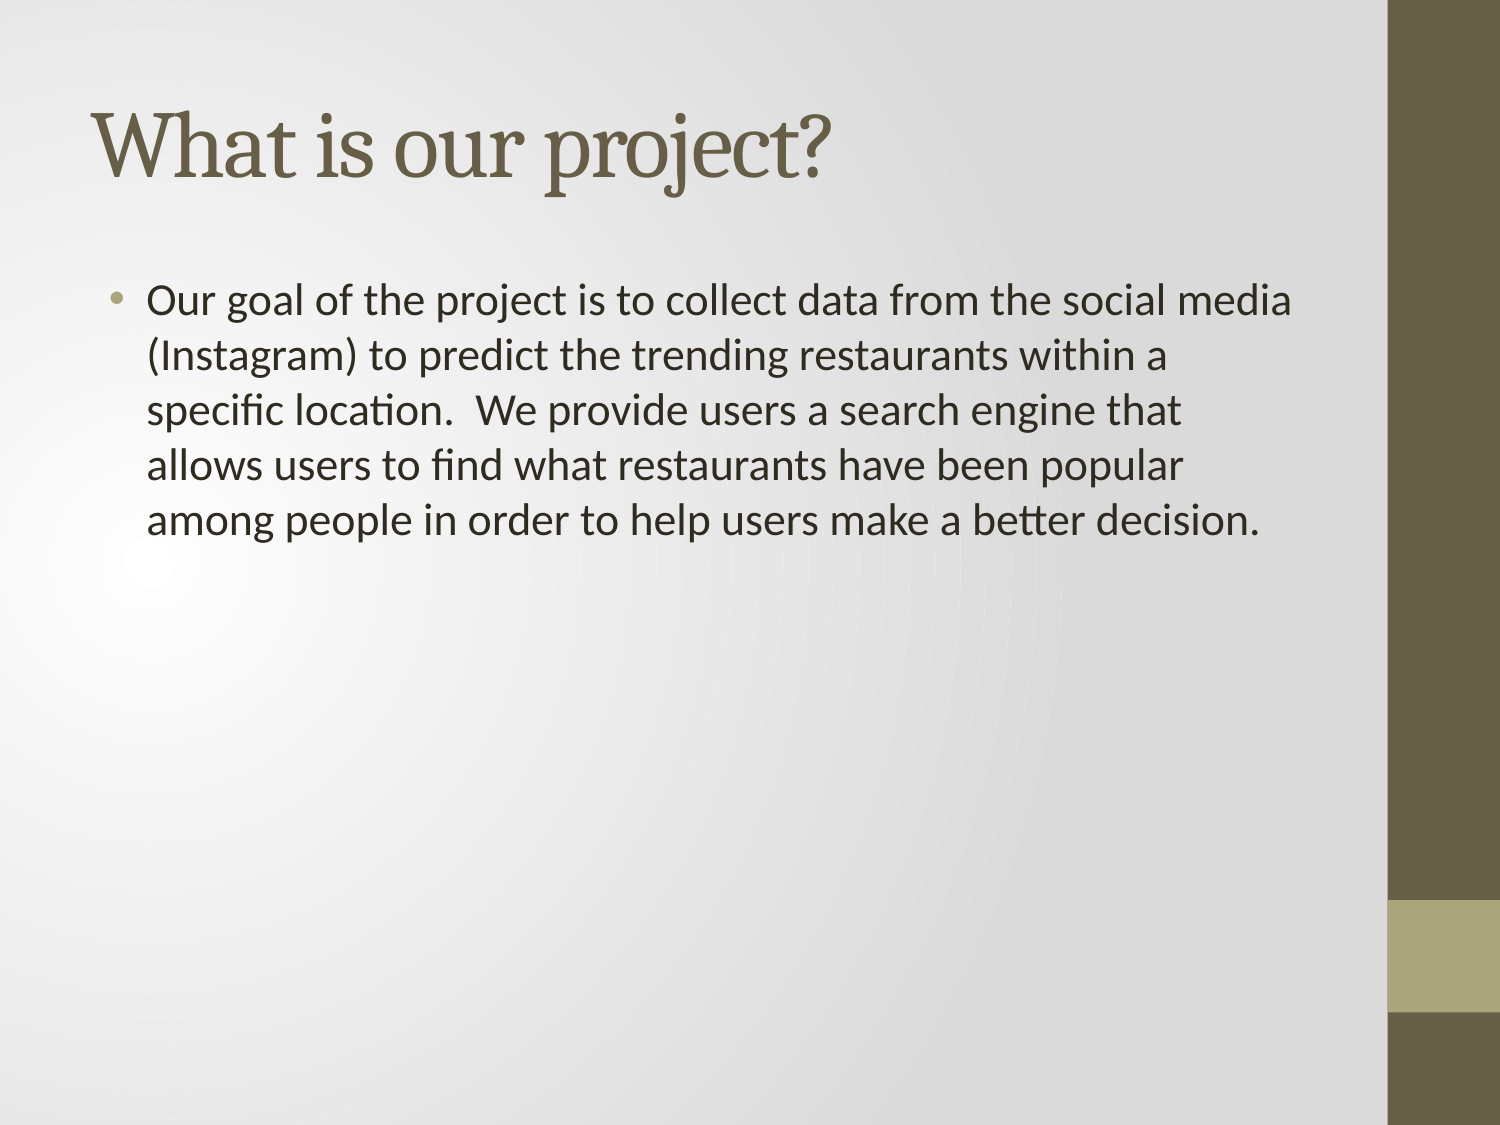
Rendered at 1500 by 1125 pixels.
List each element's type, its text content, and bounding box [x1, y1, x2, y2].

title What is our project? [75, 45, 1325, 233]
list Our goal of the project is to collect data from the social media (Instagram) to predict the trending restaurants within a specific location. We provide users a search engine that allows users to find what restaurants have been popular among people in order to help users make a better decision. [75, 262, 1325, 1050]
